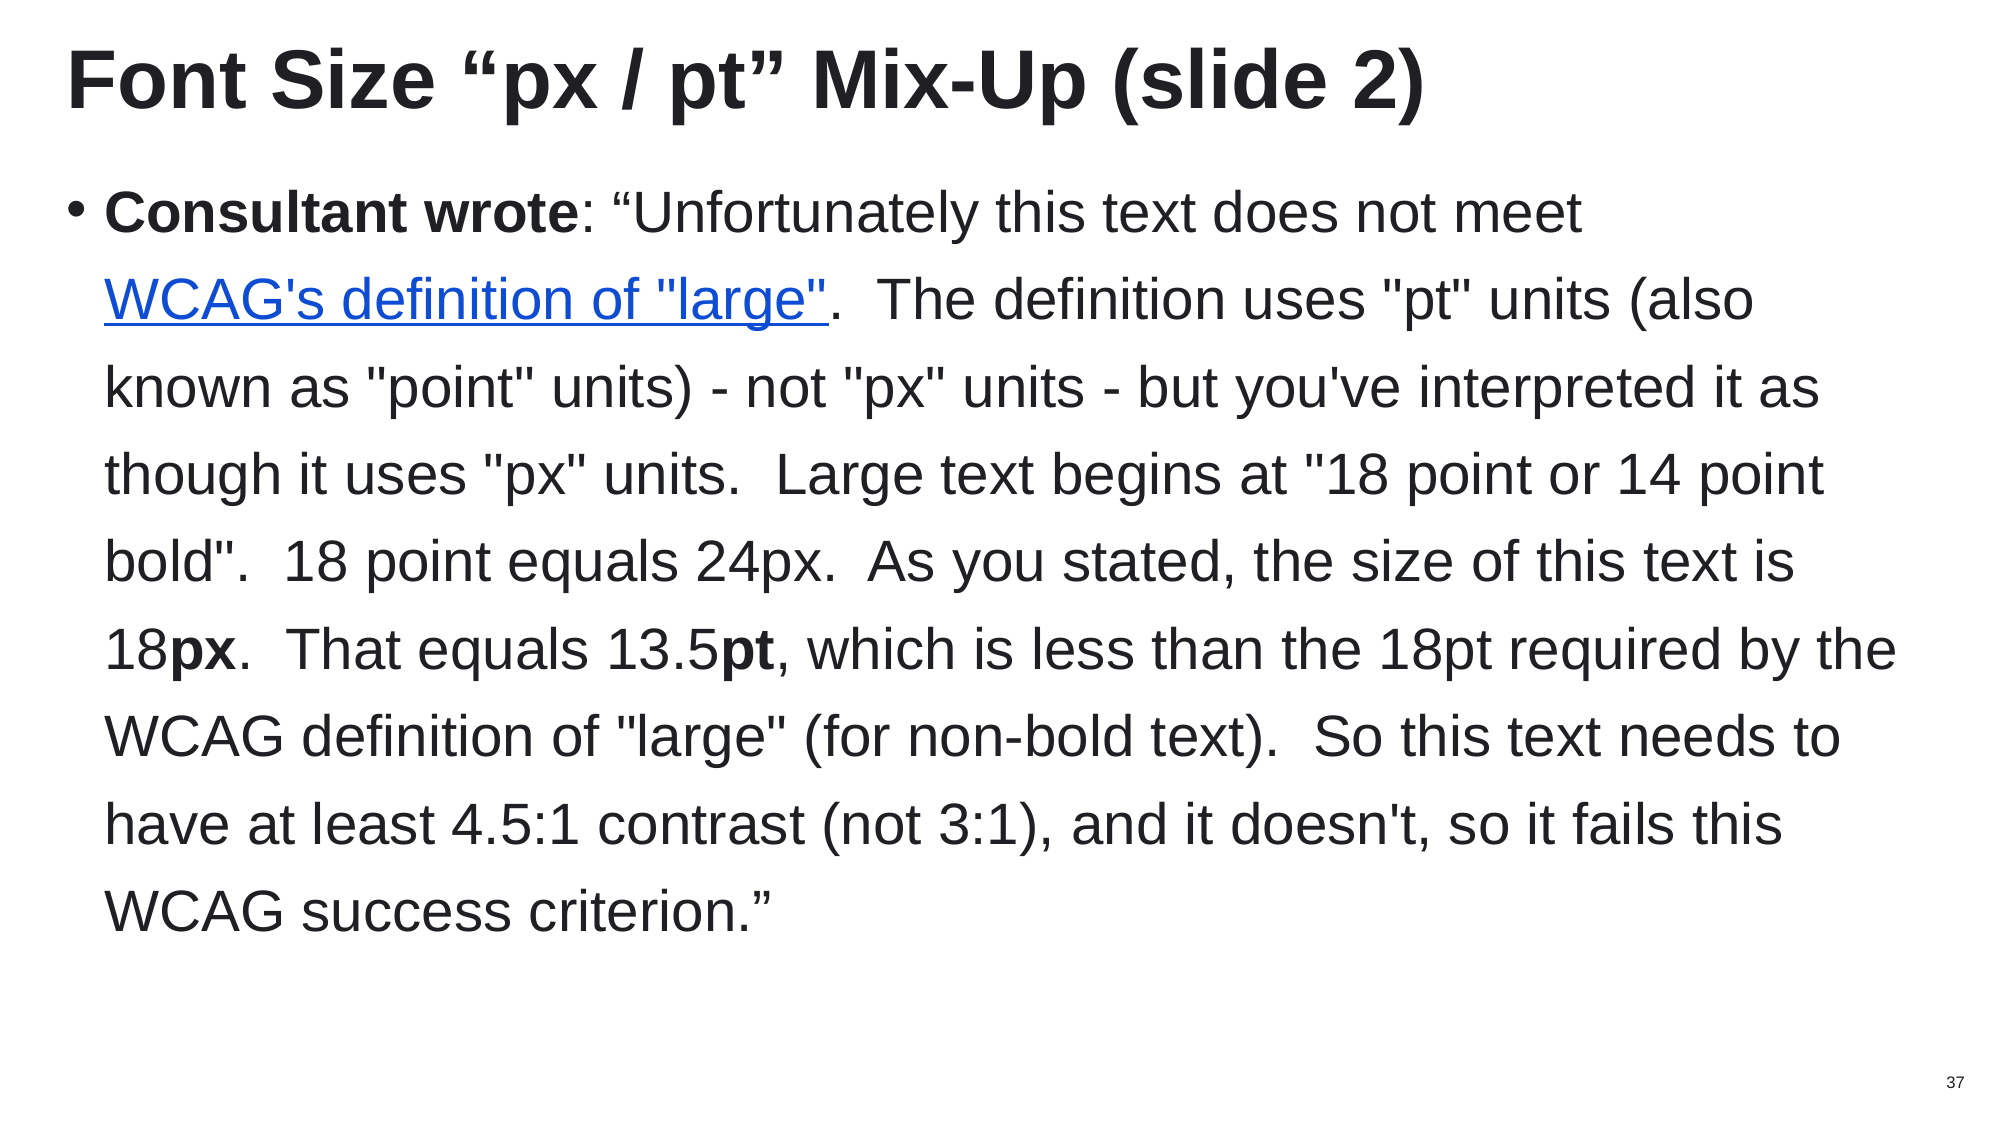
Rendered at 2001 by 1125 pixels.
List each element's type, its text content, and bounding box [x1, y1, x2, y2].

list Consultant wrote: “Unfortunately this text does not meet WCAG's definition of "large". The definition uses "pt" units (also known as "point" units) - not "px" units - but you've interpreted it as though it uses "px" units. Large text begins at "18 point or 14 point bold". 18 point equals 24px. As you stated, the size of this text is 18px. That equals 13.5pt, which is less than the 18pt required by the WCAG definition of "large" (for non-bold text). So this text needs to have at least 4.5:1 contrast (not 3:1), and it doesn't, so it fails this WCAG success criterion.” [66, 156, 1933, 1080]
title Font Size “px / pt” Mix-Up (slide 2) [66, 24, 1933, 144]
